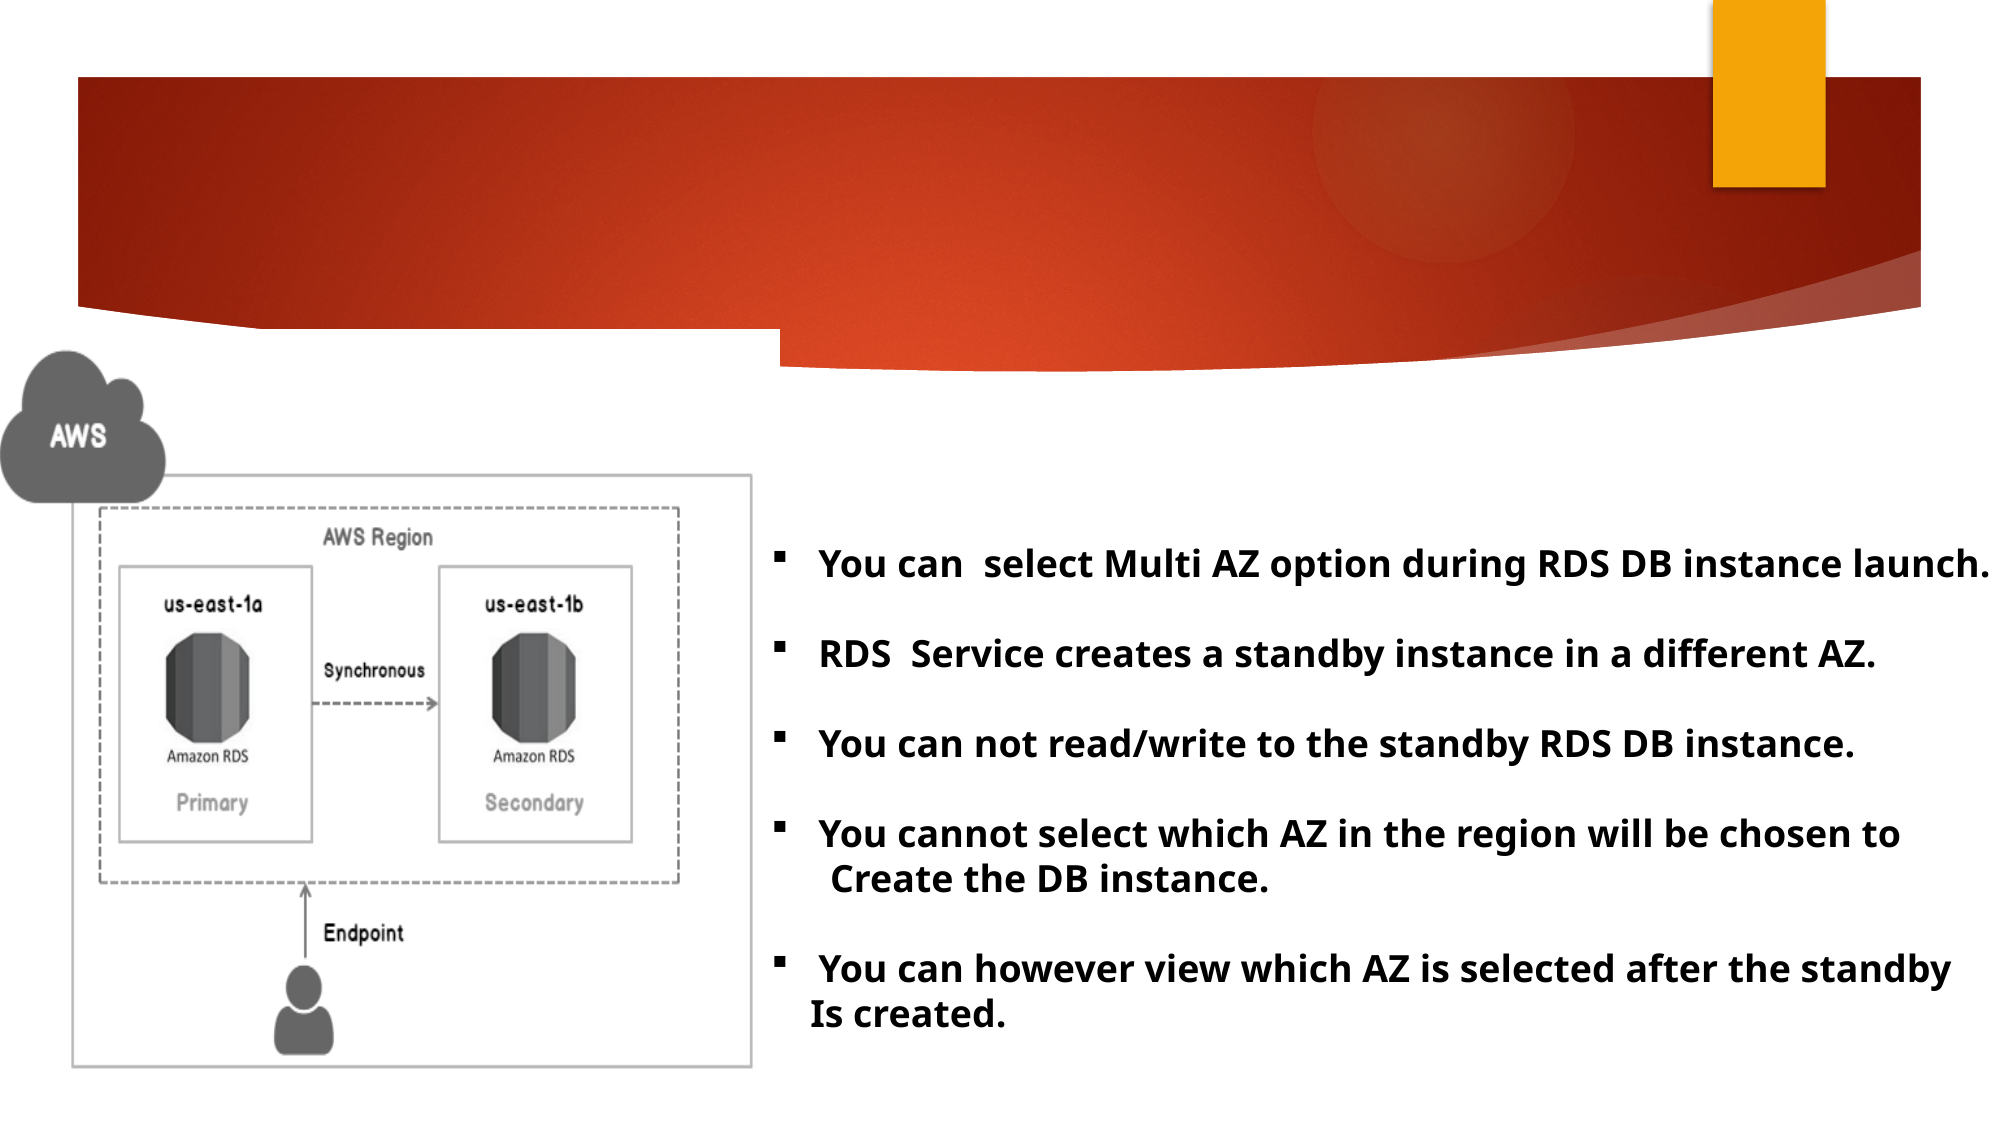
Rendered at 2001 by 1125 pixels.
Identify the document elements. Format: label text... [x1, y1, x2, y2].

text_box You can select Multi AZ option during RDS DB instance launch. RDS Service creates a standby instance in a different AZ. You can not read/write to the standby RDS DB instance. You cannot select which AZ in the region will be chosen to Create the DB instance. You can however view which AZ is selected after the standby Is created. [756, 532, 2000, 1125]
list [0, 329, 780, 1098]
